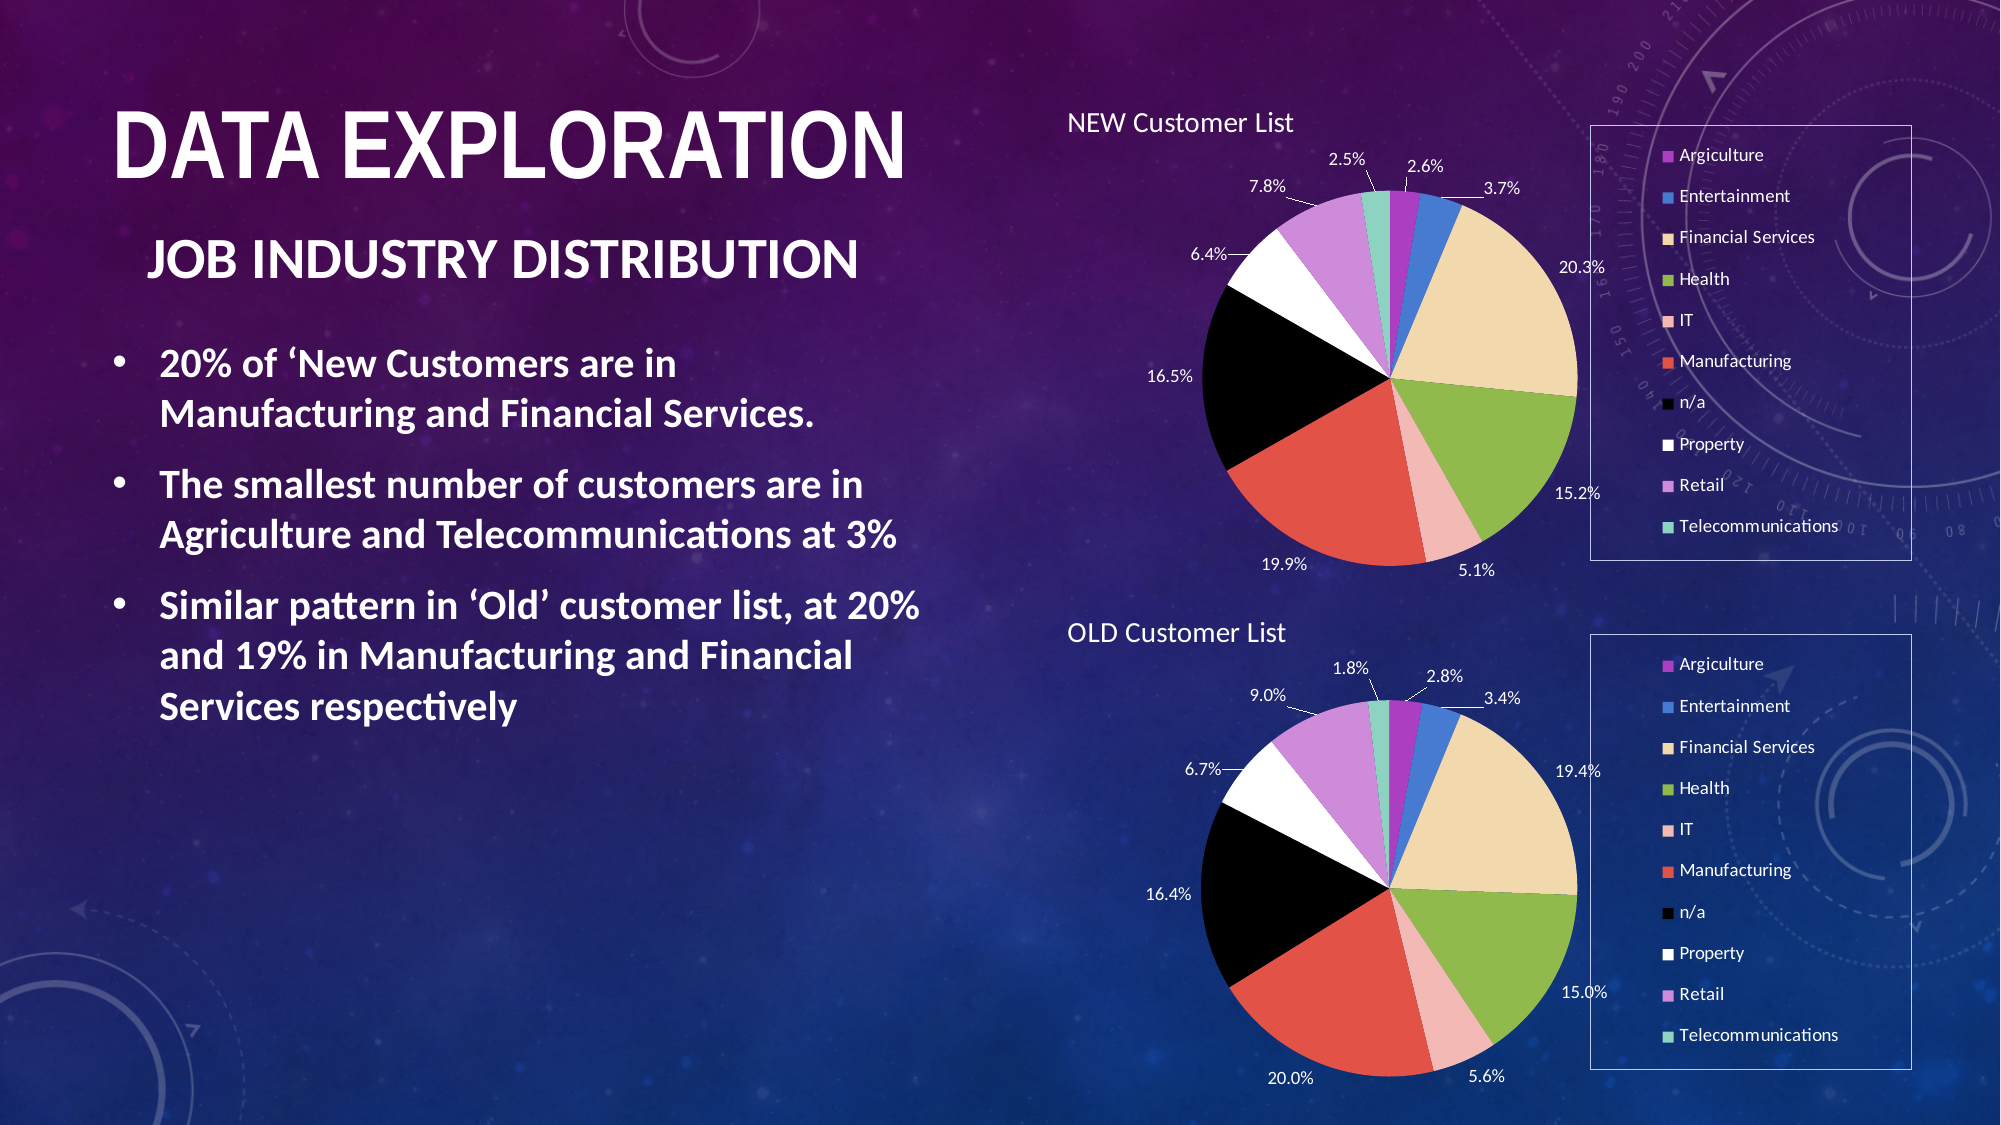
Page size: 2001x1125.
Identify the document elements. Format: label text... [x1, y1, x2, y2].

picture [0, 0, 2001, 1125]
text_box 20% of ‘New Customers are in Manufacturing and Financial Services. The smallest number of customers are in Agriculture and Telecommunications at 3% Similar pattern in ‘Old’ customer list, at 20% and 19% in Manufacturing and Financial Services respectively [97, 328, 945, 875]
chart [1039, 87, 1927, 1107]
text_box Data Exploration [97, 87, 1039, 209]
text_box Job industry distribution [132, 208, 923, 311]
